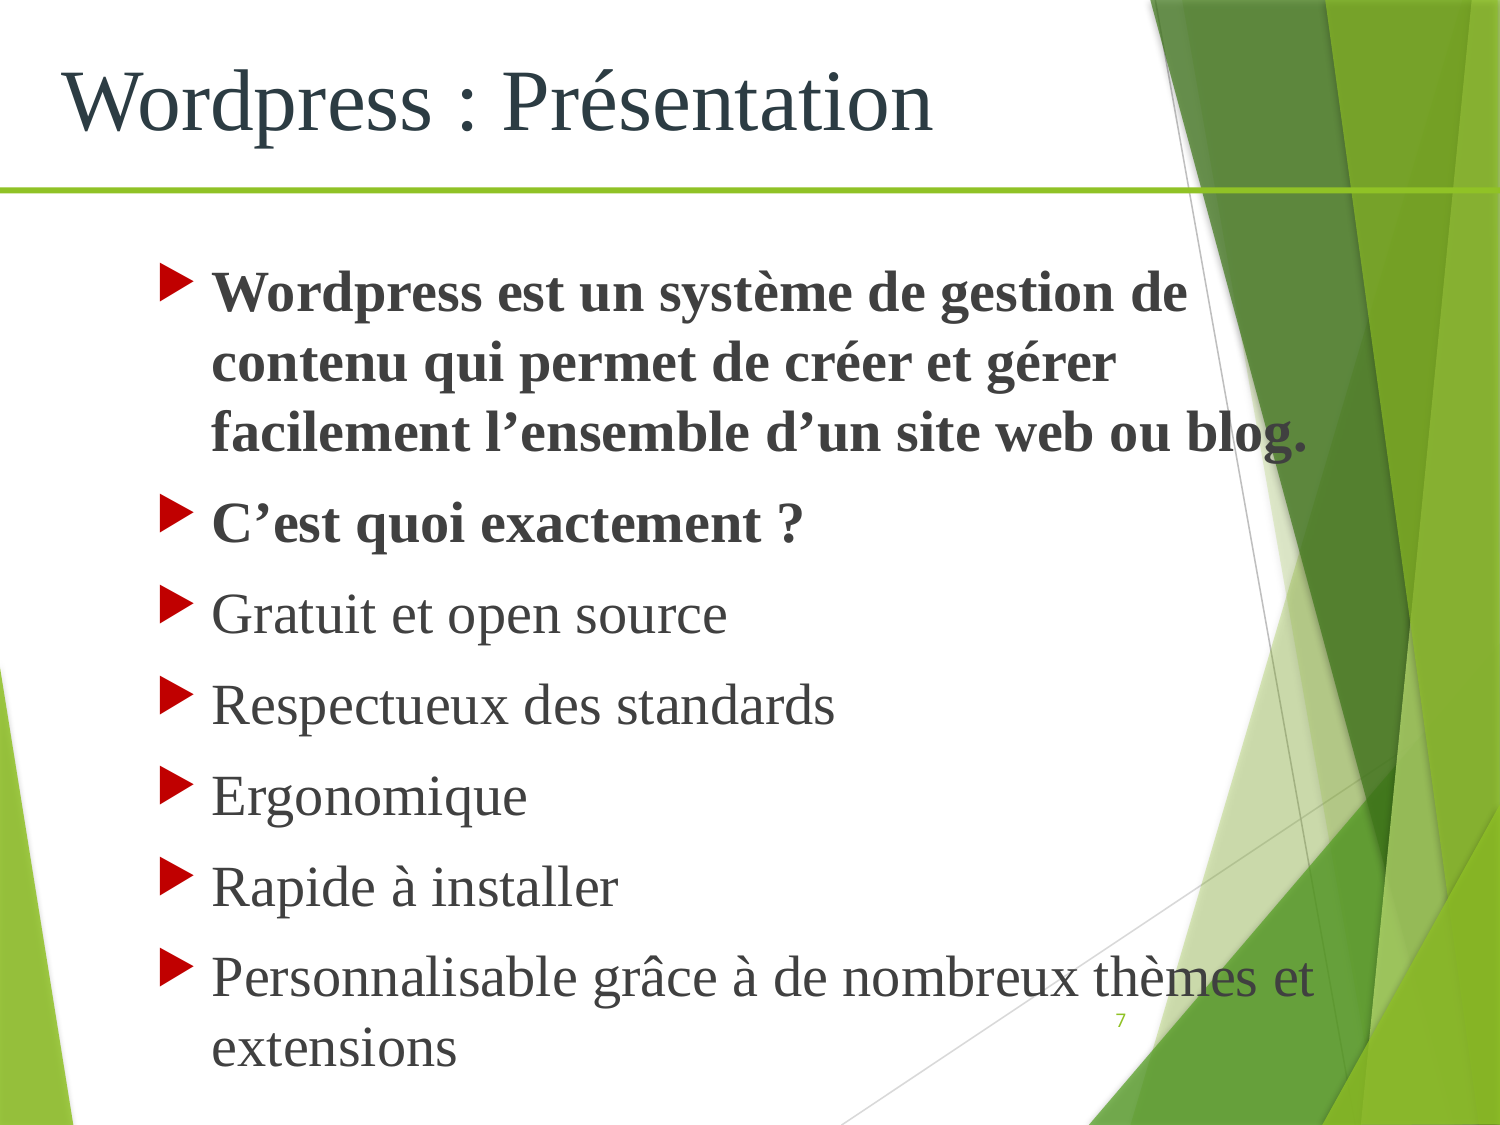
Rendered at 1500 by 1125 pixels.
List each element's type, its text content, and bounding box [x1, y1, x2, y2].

list Wordpress est un système de gestion de contenu qui permet de créer et gérer facilement l’ensemble d’un site web ou blog. C’est quoi exactement ? Gratuit et open source Respectueux des standards Ergonomique Rapide à installer Personnalisable grâce à de nombreux thèmes et extensions [140, 246, 1393, 1125]
text_box [0, 186, 1500, 195]
slide_number 7 [1057, 991, 1142, 1051]
text_box Wordpress : Présentation [46, 35, 1204, 172]
